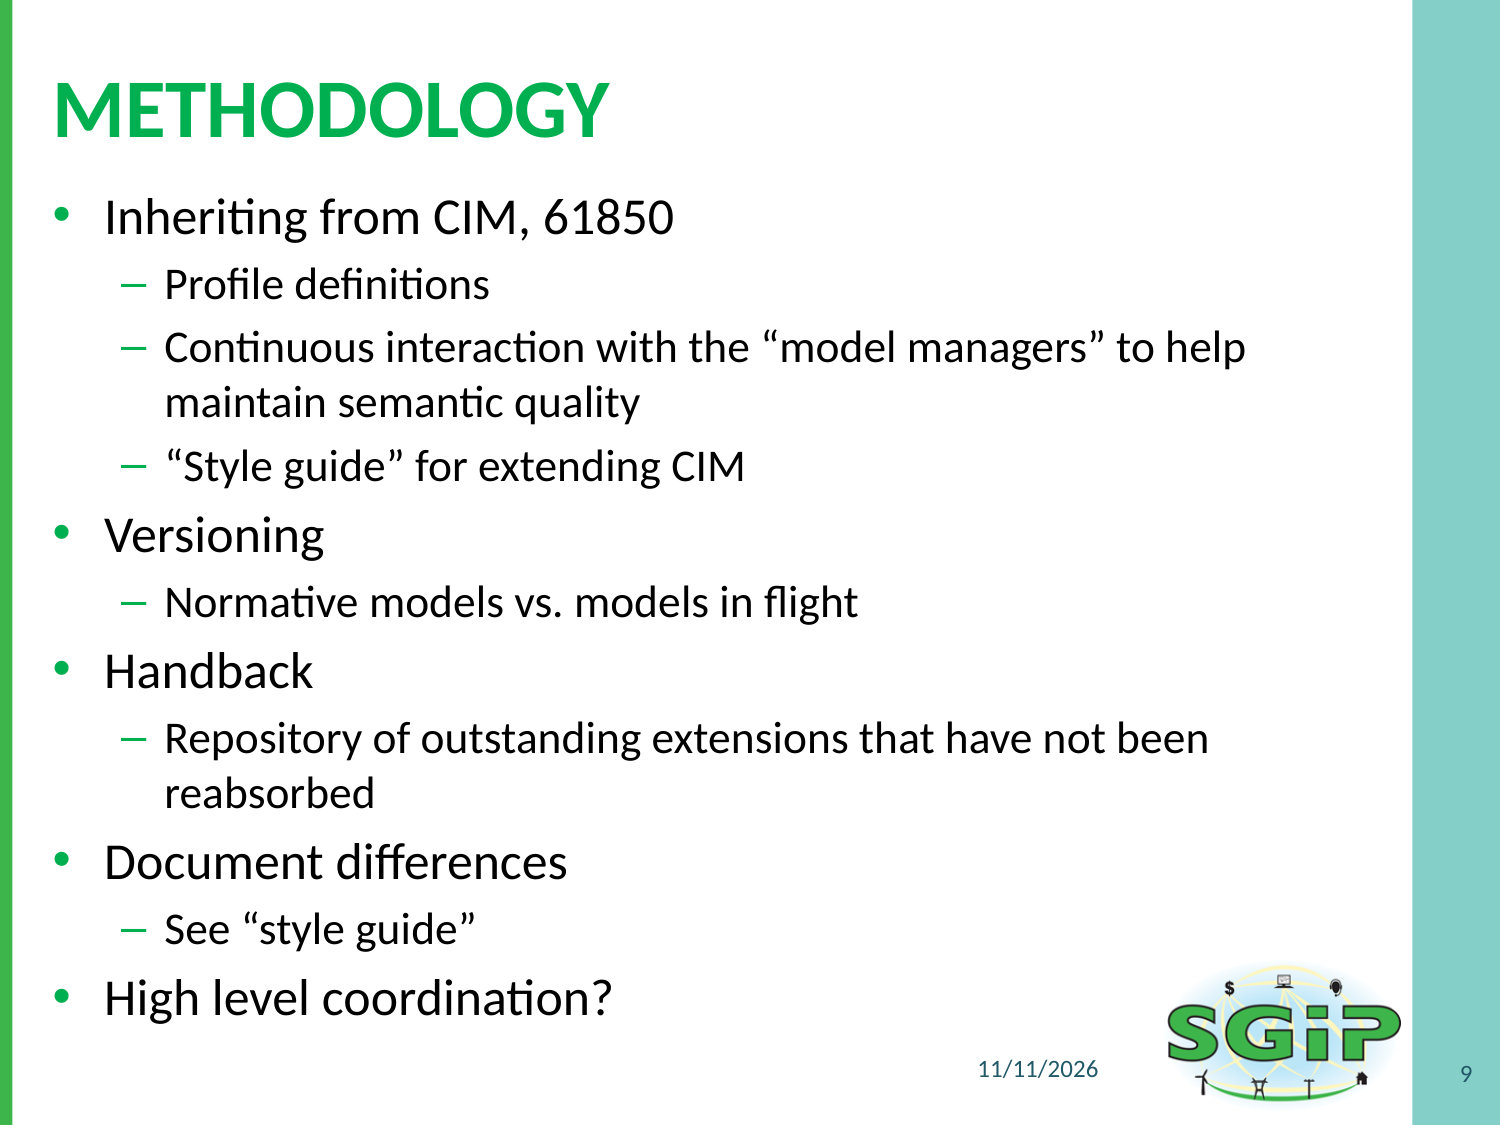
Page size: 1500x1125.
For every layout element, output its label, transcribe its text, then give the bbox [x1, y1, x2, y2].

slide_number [962, 1037, 1138, 1098]
slide_number 9 [1400, 1042, 1488, 1103]
title Methodology [37, 45, 1388, 163]
picture [1162, 958, 1401, 1113]
list Inheriting from CIM, 61850 Profile definitions Continuous interaction with the “model managers” to help maintain semantic quality “Style guide” for extending CIM Versioning Normative models vs. models in flight Handback Repository of outstanding extensions that have not been reabsorbed Document differences See “style guide” High level coordination? [37, 174, 1388, 1038]
